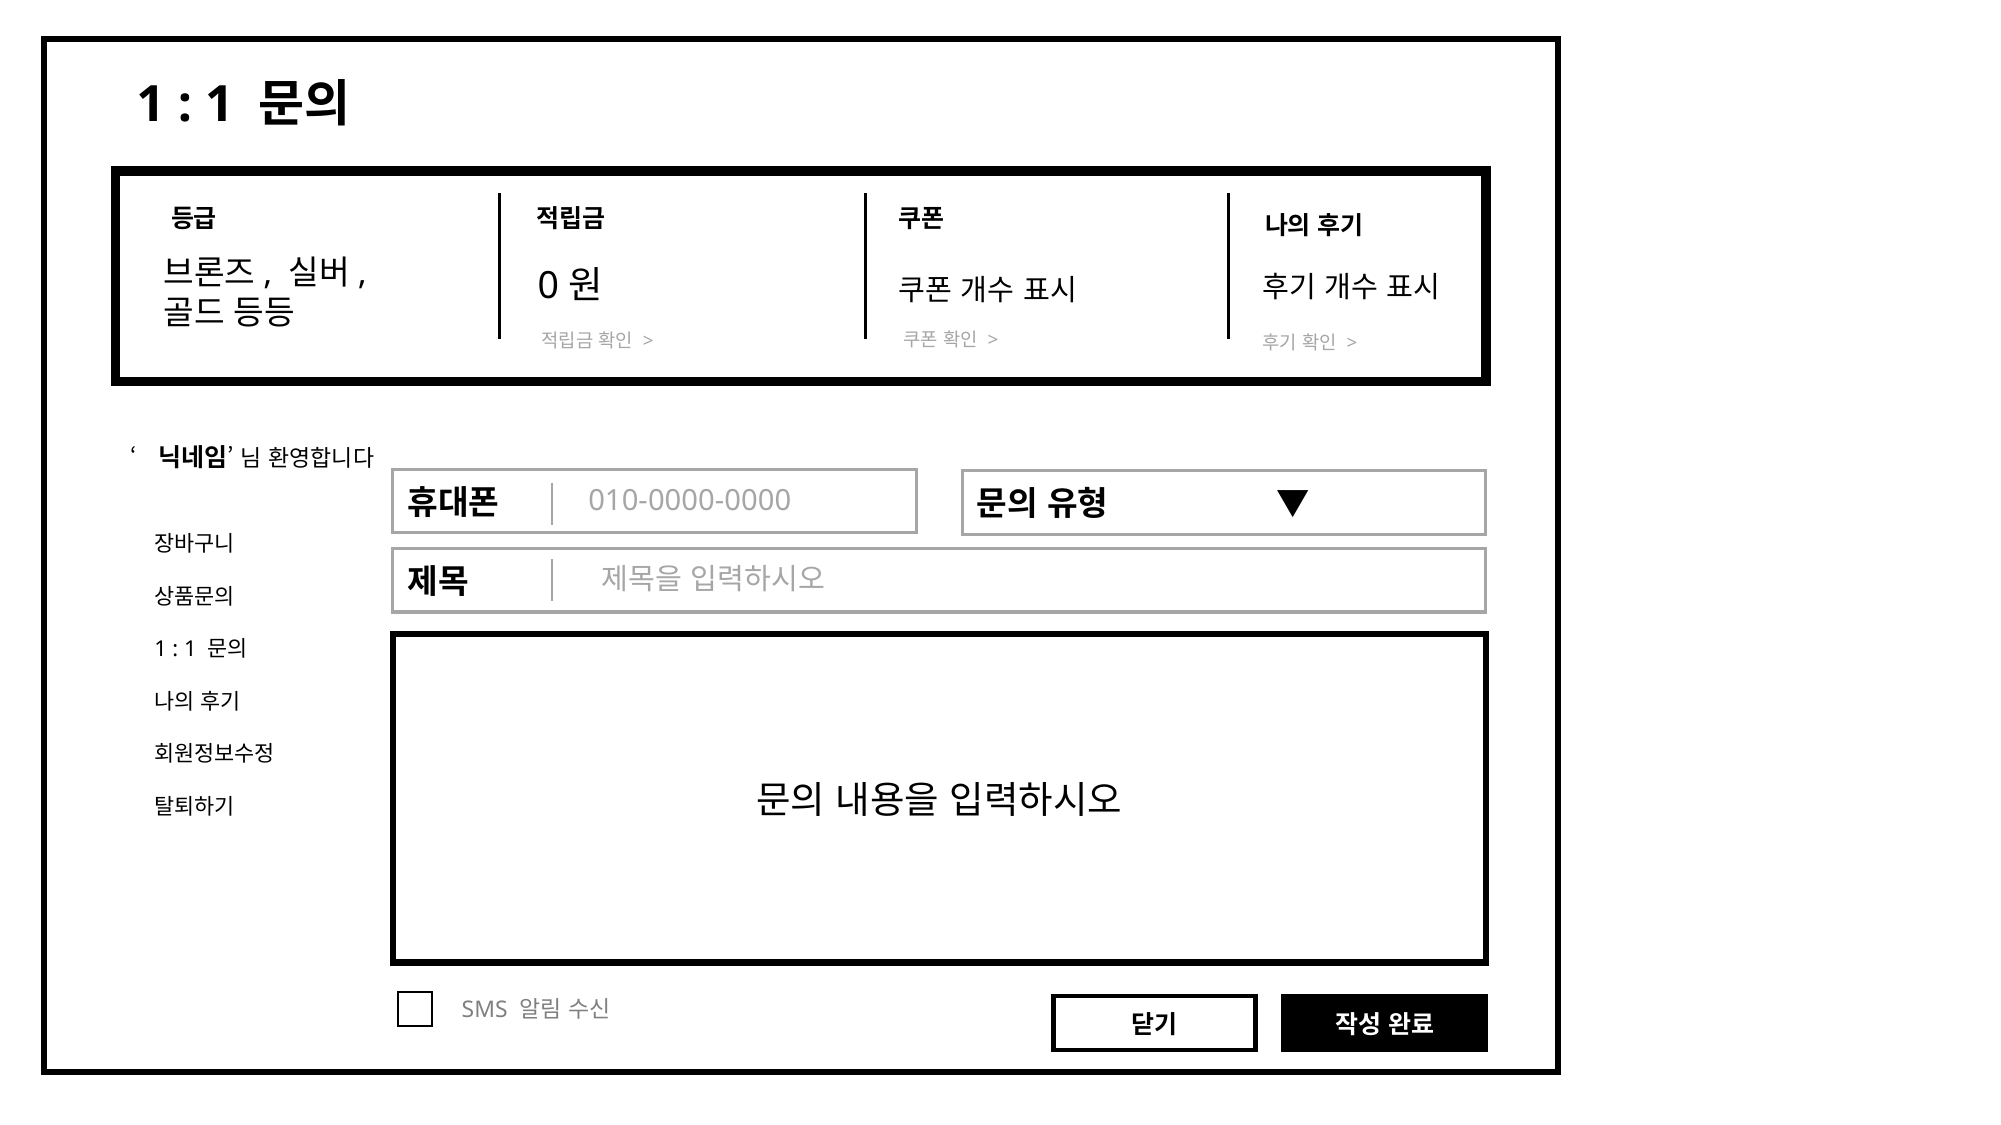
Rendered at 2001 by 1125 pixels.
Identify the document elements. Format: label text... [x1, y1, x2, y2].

text_box 제목을 입력하시오 [586, 553, 841, 603]
text_box 적립금 확인 > [526, 321, 669, 360]
text_box 후기 개수 표시 [1247, 260, 1509, 311]
text_box 작성 완료 [1282, 995, 1487, 1051]
text_box 나의 후기 [1250, 201, 1462, 247]
text_box 적립금 [522, 194, 733, 240]
text_box 문의 유형 ▼ [961, 469, 1487, 535]
text_box 0원 [522, 253, 734, 314]
text_box 후기 확인 > [1247, 323, 1373, 361]
text_box 010-0000-0000 [573, 473, 807, 524]
text_box 문의 내용을 입력하시오 [392, 633, 1487, 963]
text_box 브론즈, 실버,골드 등등 [149, 243, 377, 339]
text_box 등급 [156, 194, 368, 240]
text_box 휴대폰 [392, 468, 918, 534]
text_box ‘닉네임’ 님 환영합니다 [115, 433, 399, 479]
text_box 쿠폰 개수 표시 [883, 264, 1172, 314]
text_box 쿠폰 [884, 194, 1095, 240]
text_box [397, 991, 433, 1027]
text_box [115, 170, 1487, 383]
text_box SMS 알림 수신 [446, 987, 626, 1030]
text_box 닫기 [1052, 995, 1257, 1051]
text_box [43, 38, 1559, 1073]
text_box 제목 [392, 547, 1487, 613]
text_box 장바구니 상품문의 1 : 1 문의 나의 후기 회원정보수정 탈퇴하기 [139, 522, 290, 826]
text_box 쿠폰 확인 > [888, 320, 1014, 358]
